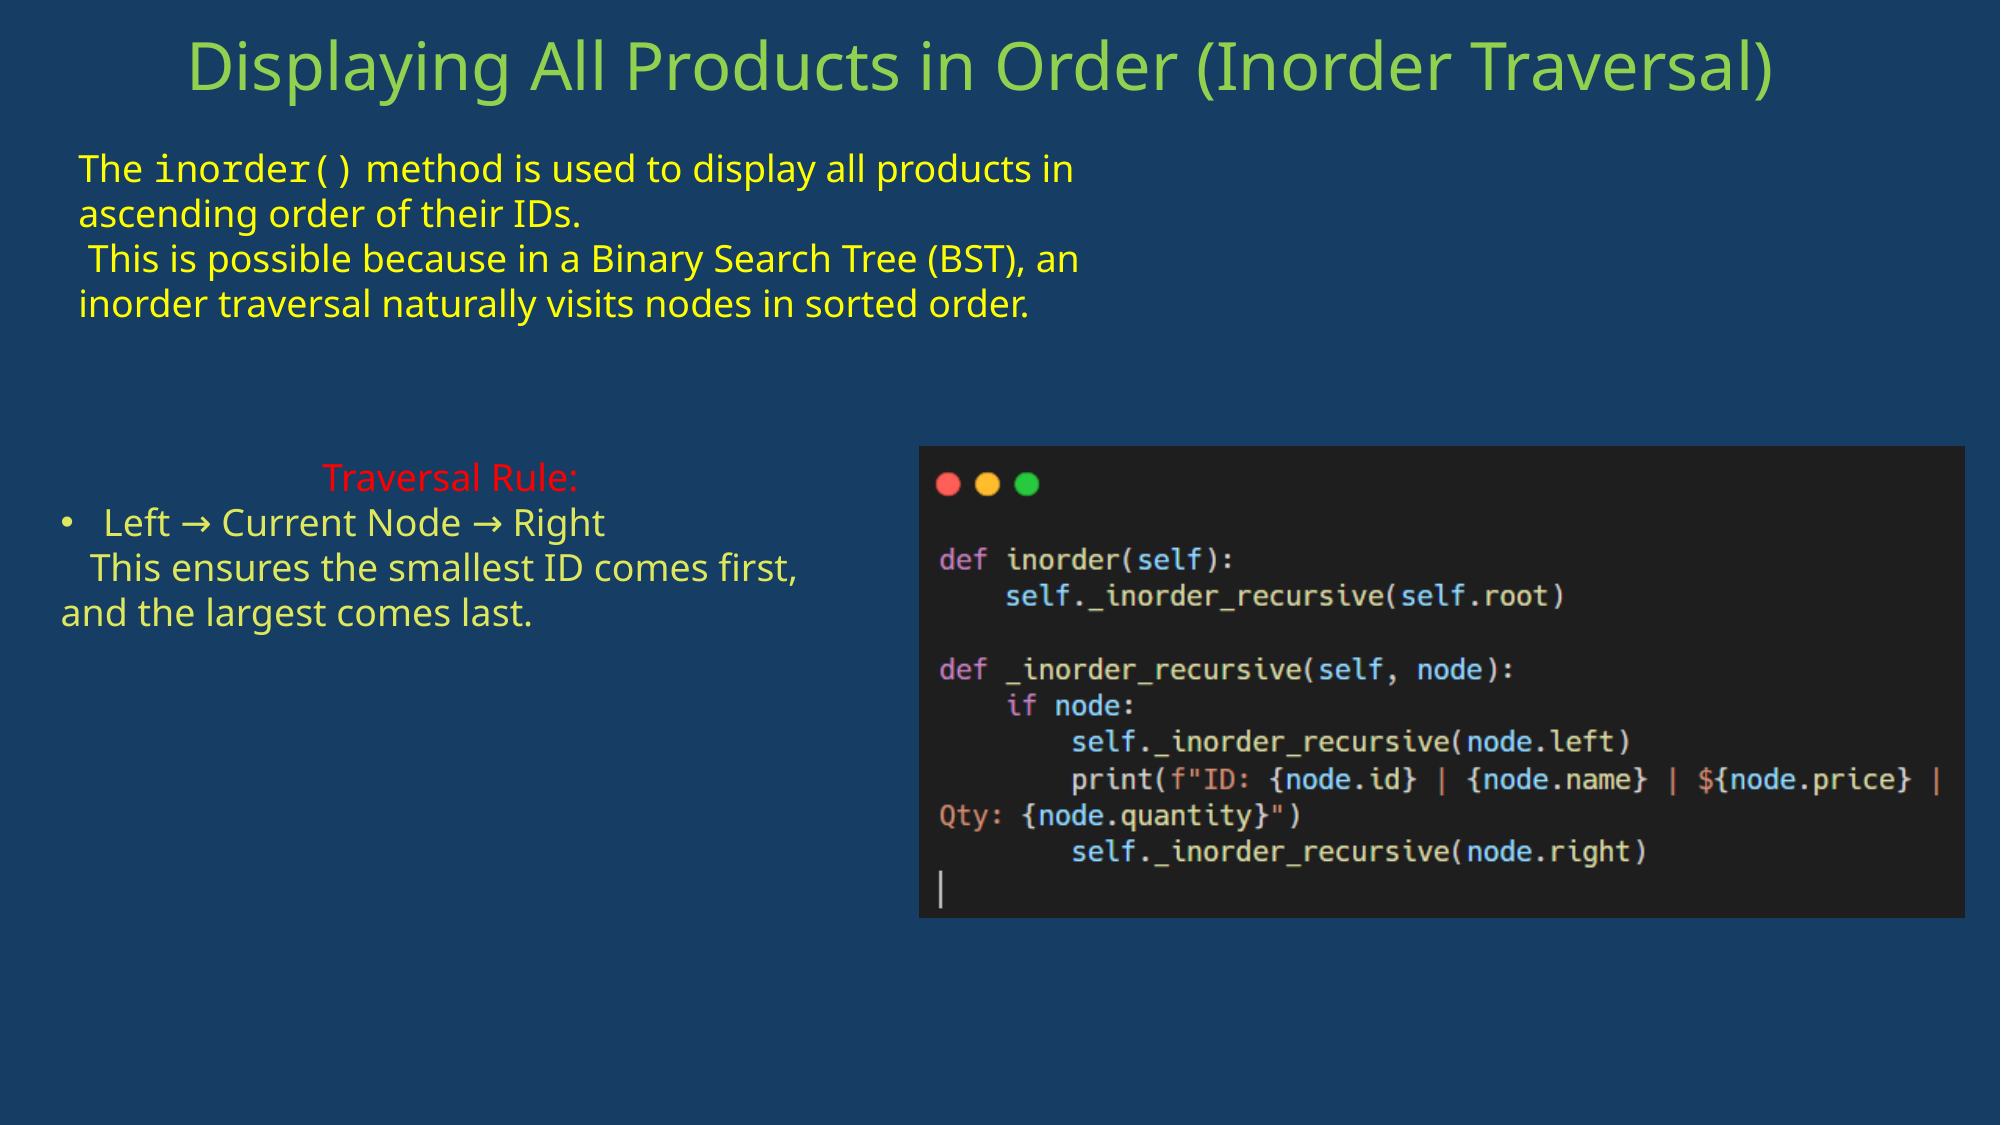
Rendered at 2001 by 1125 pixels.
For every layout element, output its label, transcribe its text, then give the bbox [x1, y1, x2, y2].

picture [918, 446, 1966, 918]
text_box Displaying All Products in Order (Inorder Traversal) [171, 16, 1829, 112]
text_box The inorder() method is used to display all products in ascending order of their IDs. This is possible because in a Binary Search Tree (BST), an inorder traversal naturally visits nodes in sorted order. [63, 137, 1202, 333]
text_box Traversal Rule: Left → Current Node → Right This ensures the smallest ID comes first, and the largest comes last. [45, 446, 855, 642]
